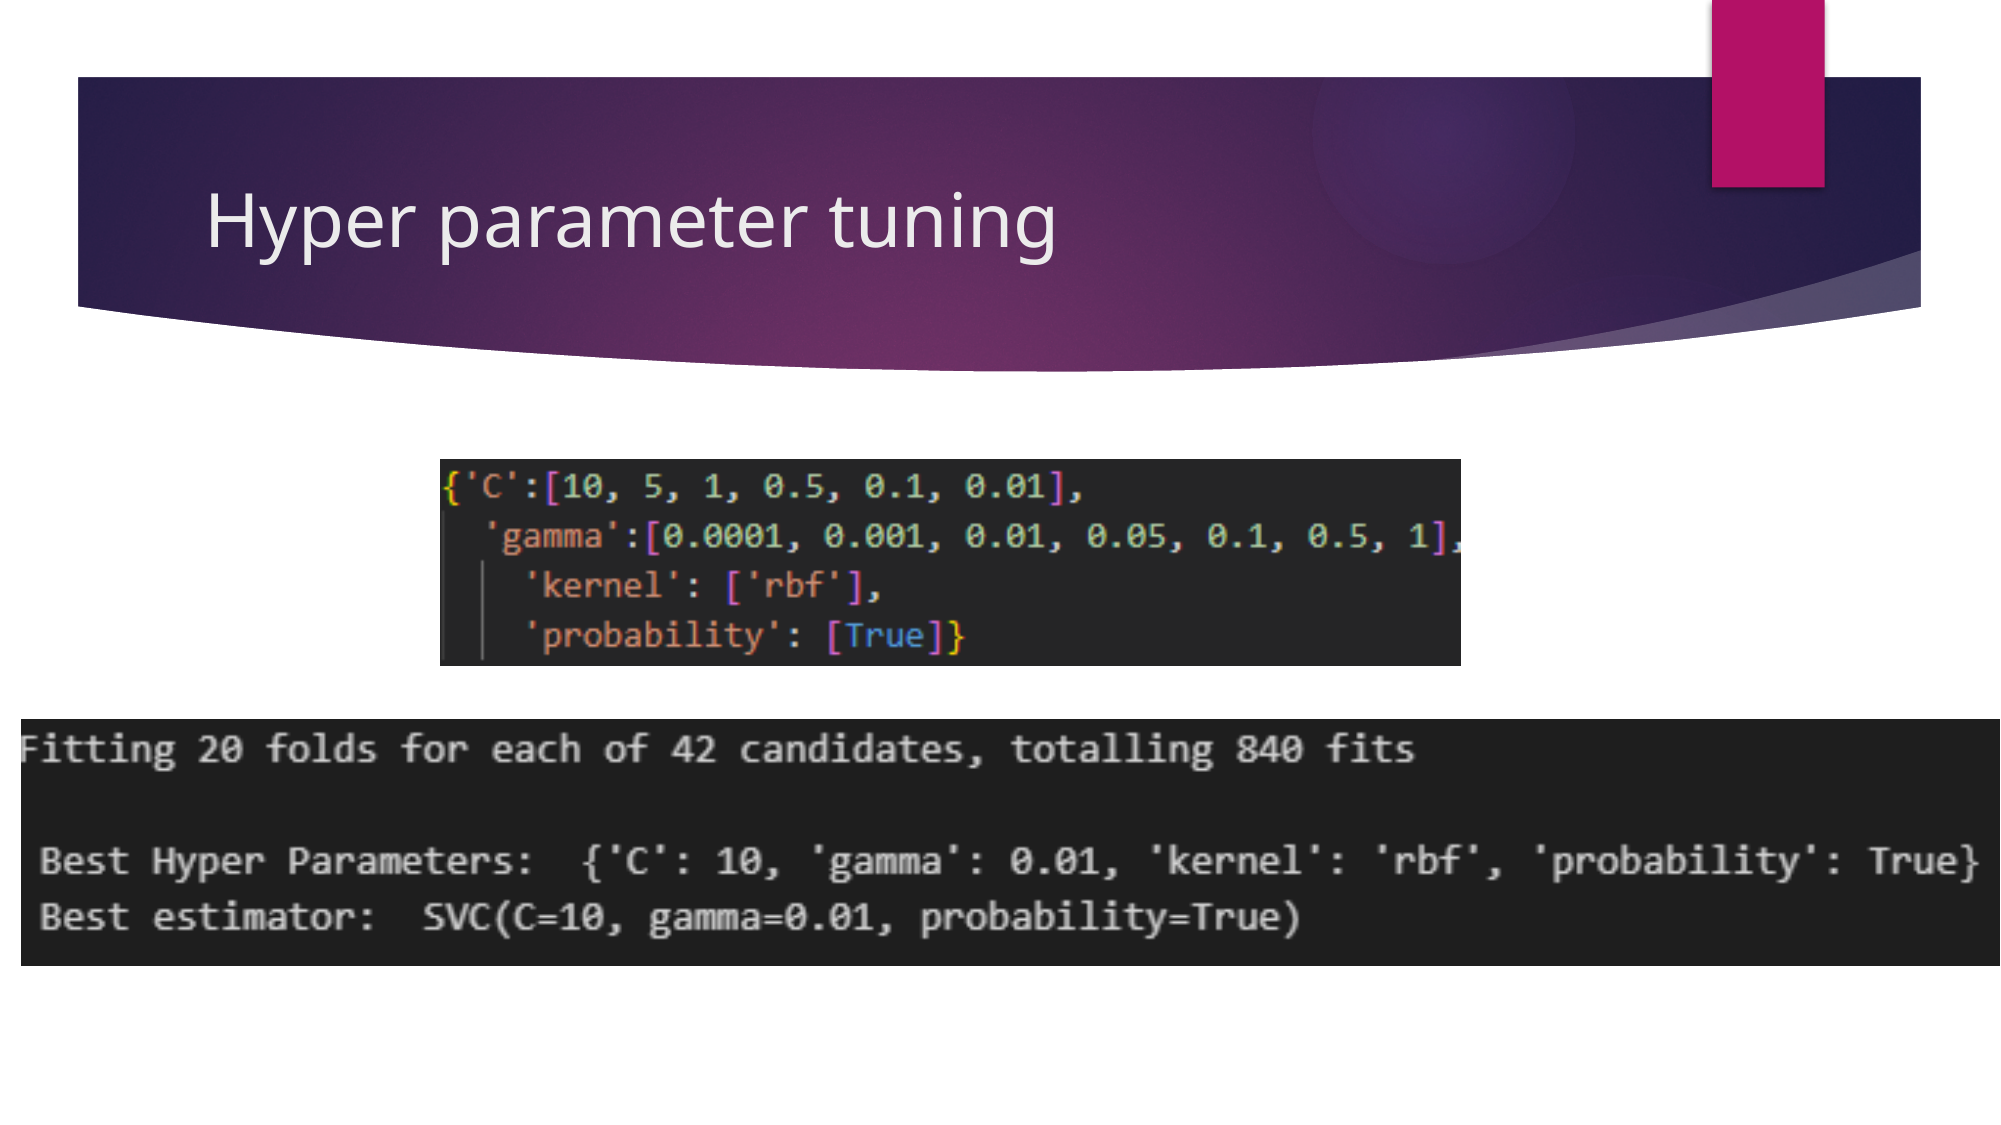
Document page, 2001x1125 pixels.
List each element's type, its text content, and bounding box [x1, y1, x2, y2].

picture [21, 718, 2000, 966]
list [440, 458, 1461, 666]
title Hyper parameter tuning [189, 159, 1627, 276]
